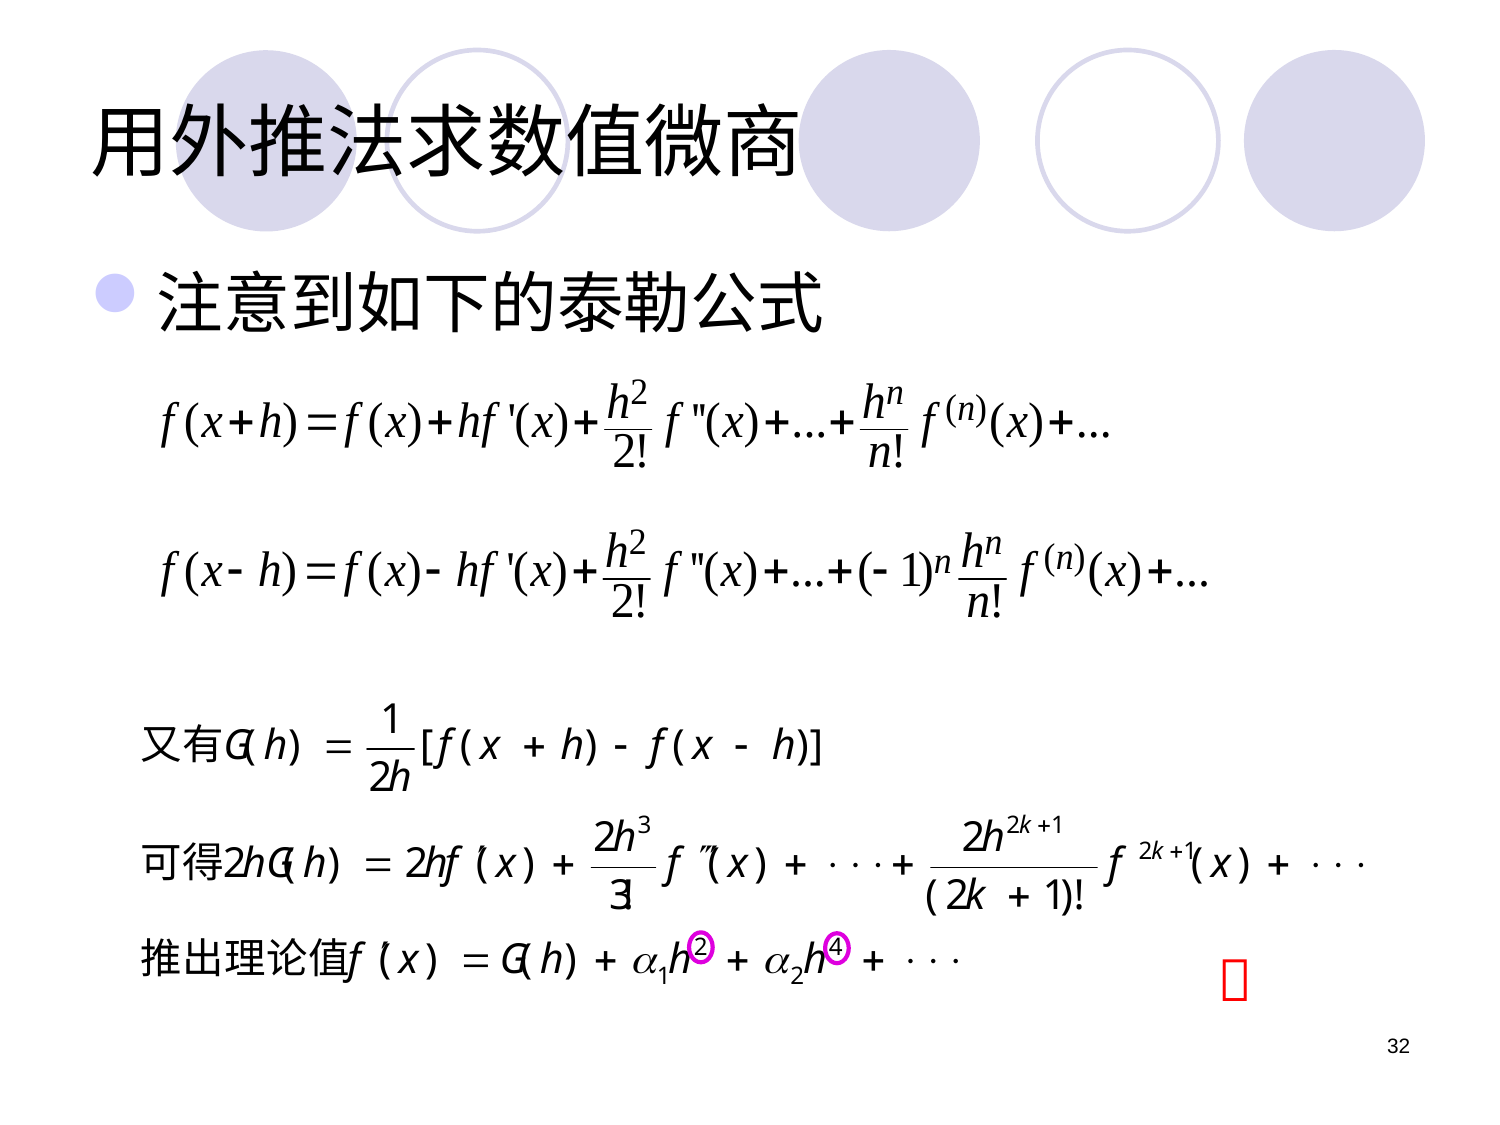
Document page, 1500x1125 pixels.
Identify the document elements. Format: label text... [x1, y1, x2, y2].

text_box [147, 373, 1353, 686]
title 用外推法求数值微商 [75, 45, 1425, 233]
text_box [0, 645, 1471, 1106]
slide_number 32 [1074, 1024, 1426, 1101]
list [135, 687, 1365, 992]
list 注意到如下的泰勒公式  [75, 262, 1400, 1071]
